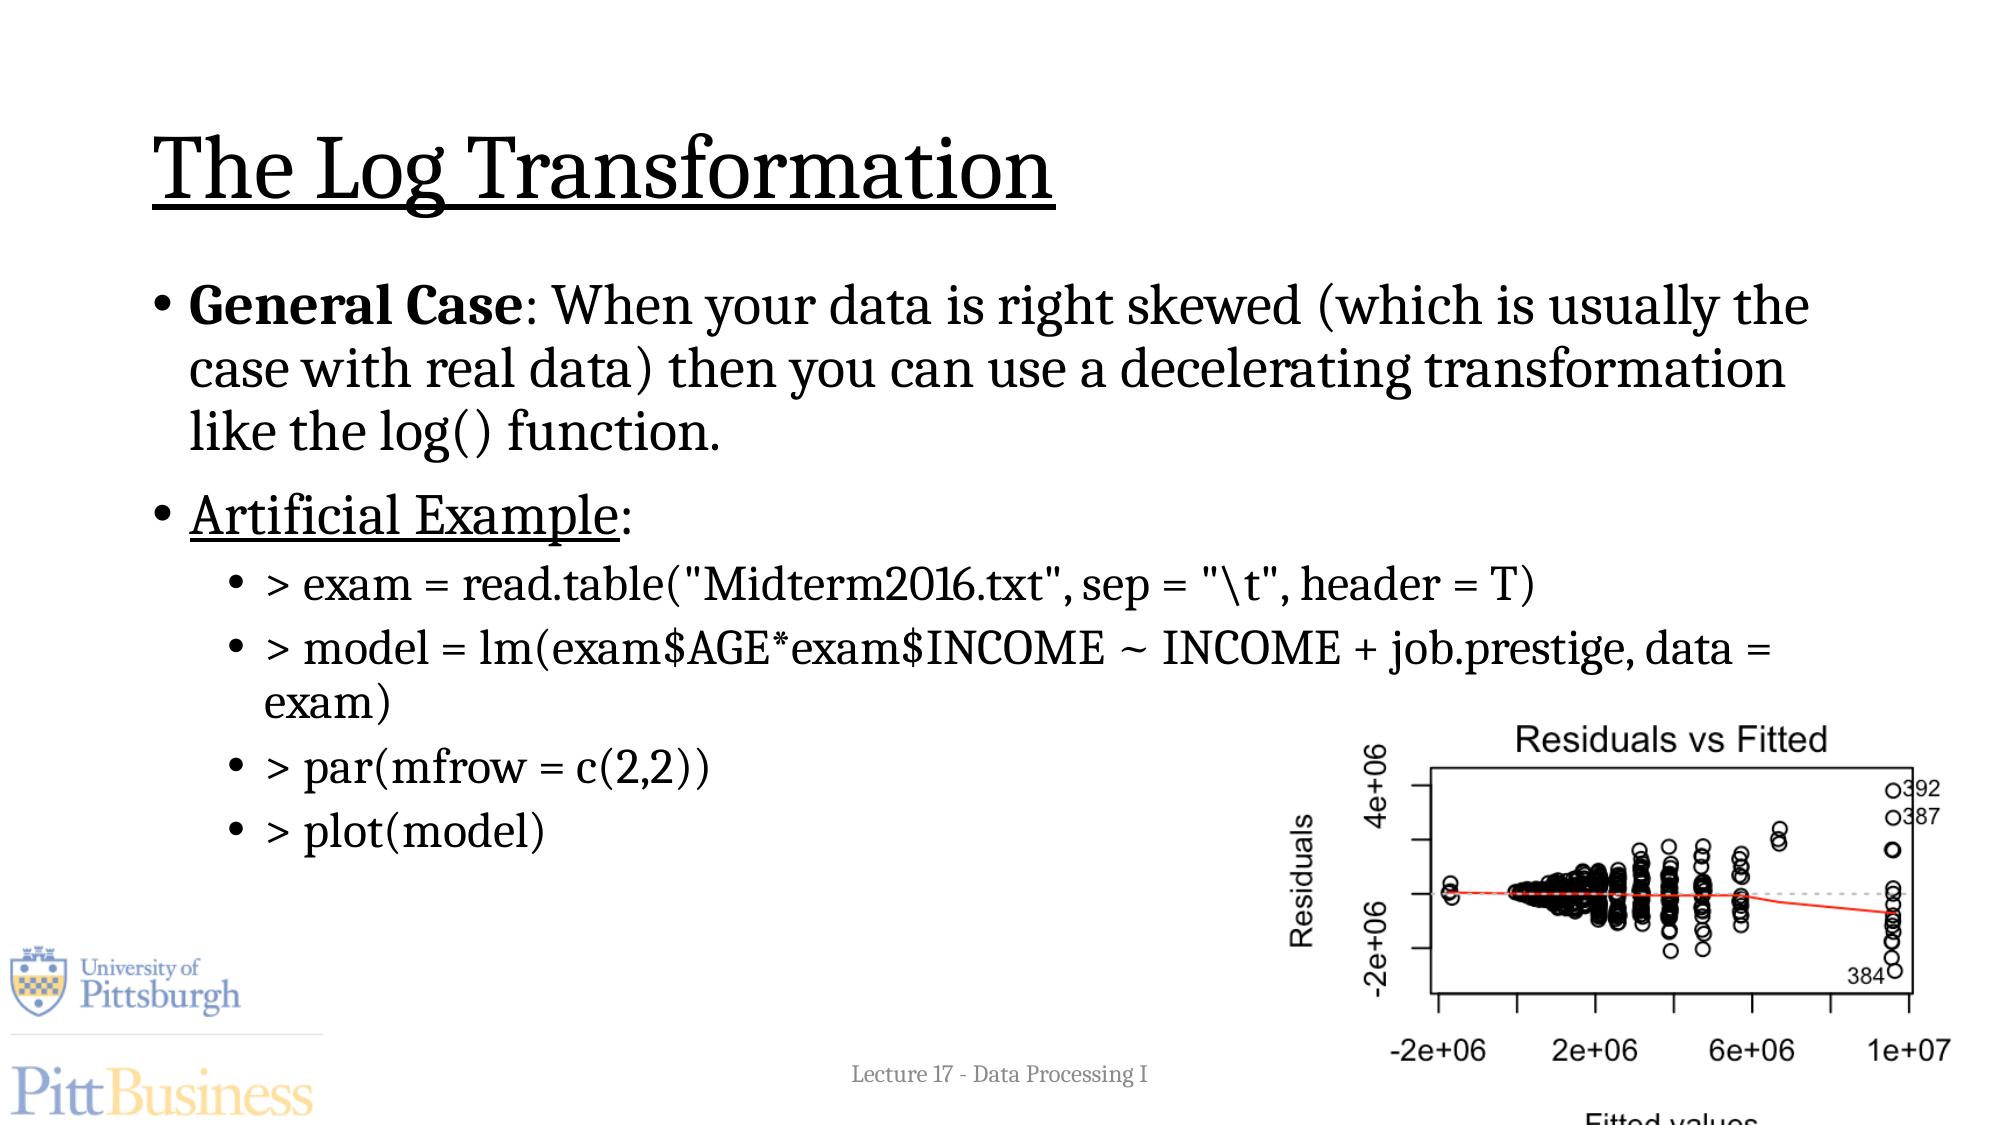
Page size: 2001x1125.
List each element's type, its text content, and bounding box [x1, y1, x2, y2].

picture [1279, 667, 2000, 1125]
footer Lecture 17 - Data Processing I [662, 1042, 1279, 1103]
title The Log Transformation [137, 59, 1863, 267]
list General Case: When your data is right skewed (which is usually the case with real data) then you can use a decelerating transformation like the log() function. Artificial Example: > exam = read.table("Midterm2016.txt", sep = "\t", header = T) > model = lm(exam$AGE*exam$INCOME ~ INCOME + job.prestige, data = exam) > par(mfrow = c(2,2)) > plot(model) [137, 267, 1863, 981]
